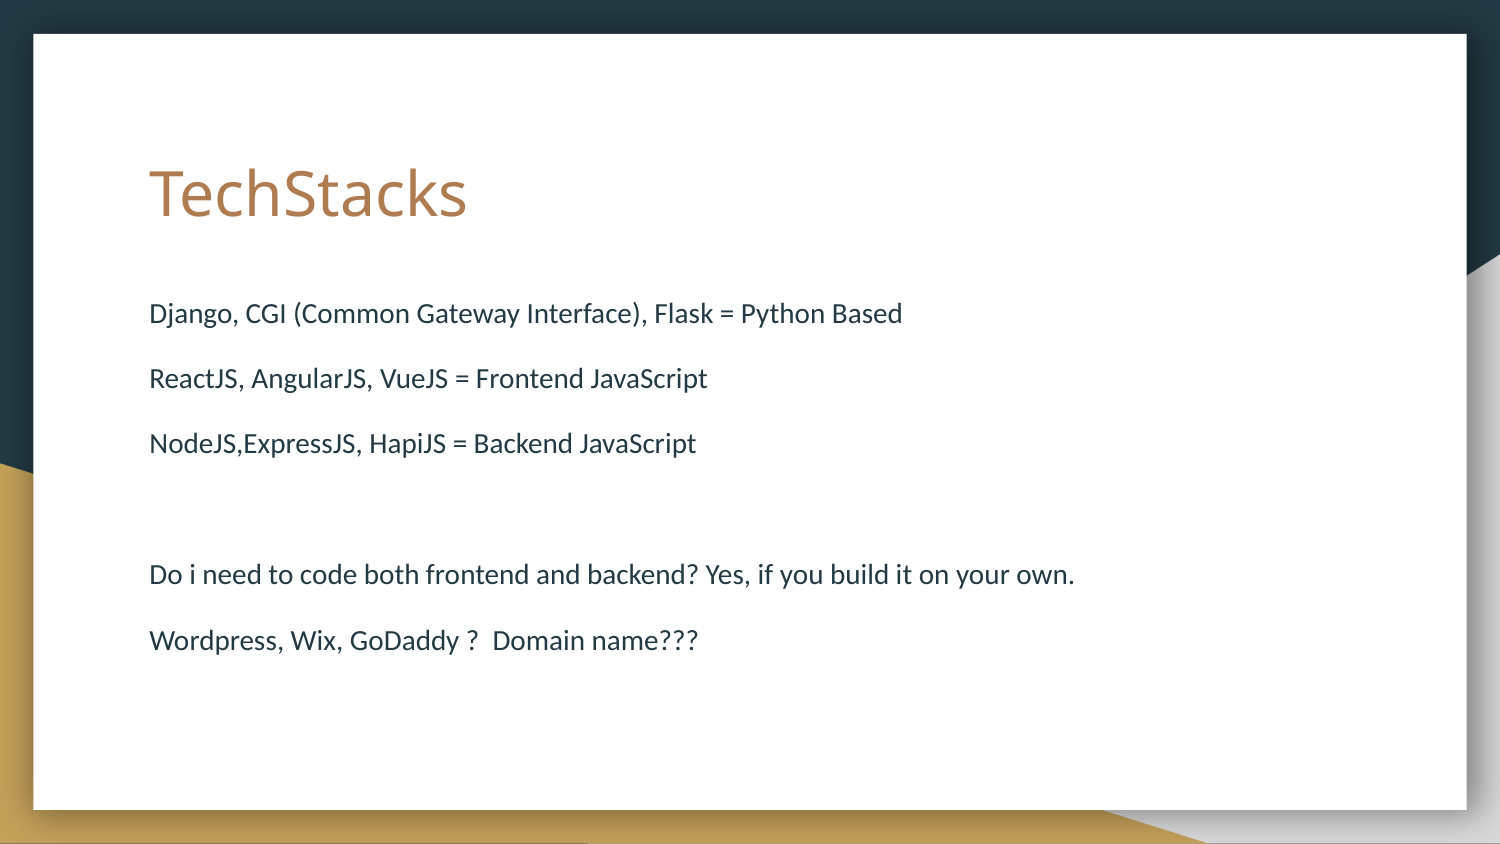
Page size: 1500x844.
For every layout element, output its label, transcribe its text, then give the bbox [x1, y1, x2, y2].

title TechStacks [134, 138, 1366, 273]
list Django, CGI (Common Gateway Interface), Flask = Python Based ReactJS, AngularJS, VueJS = Frontend JavaScript NodeJS,ExpressJS, HapiJS = Backend JavaScript Do i need to code both frontend and backend? Yes, if you build it on your own. Wordpress, Wix, GoDaddy ? Domain name??? [134, 273, 1366, 676]
